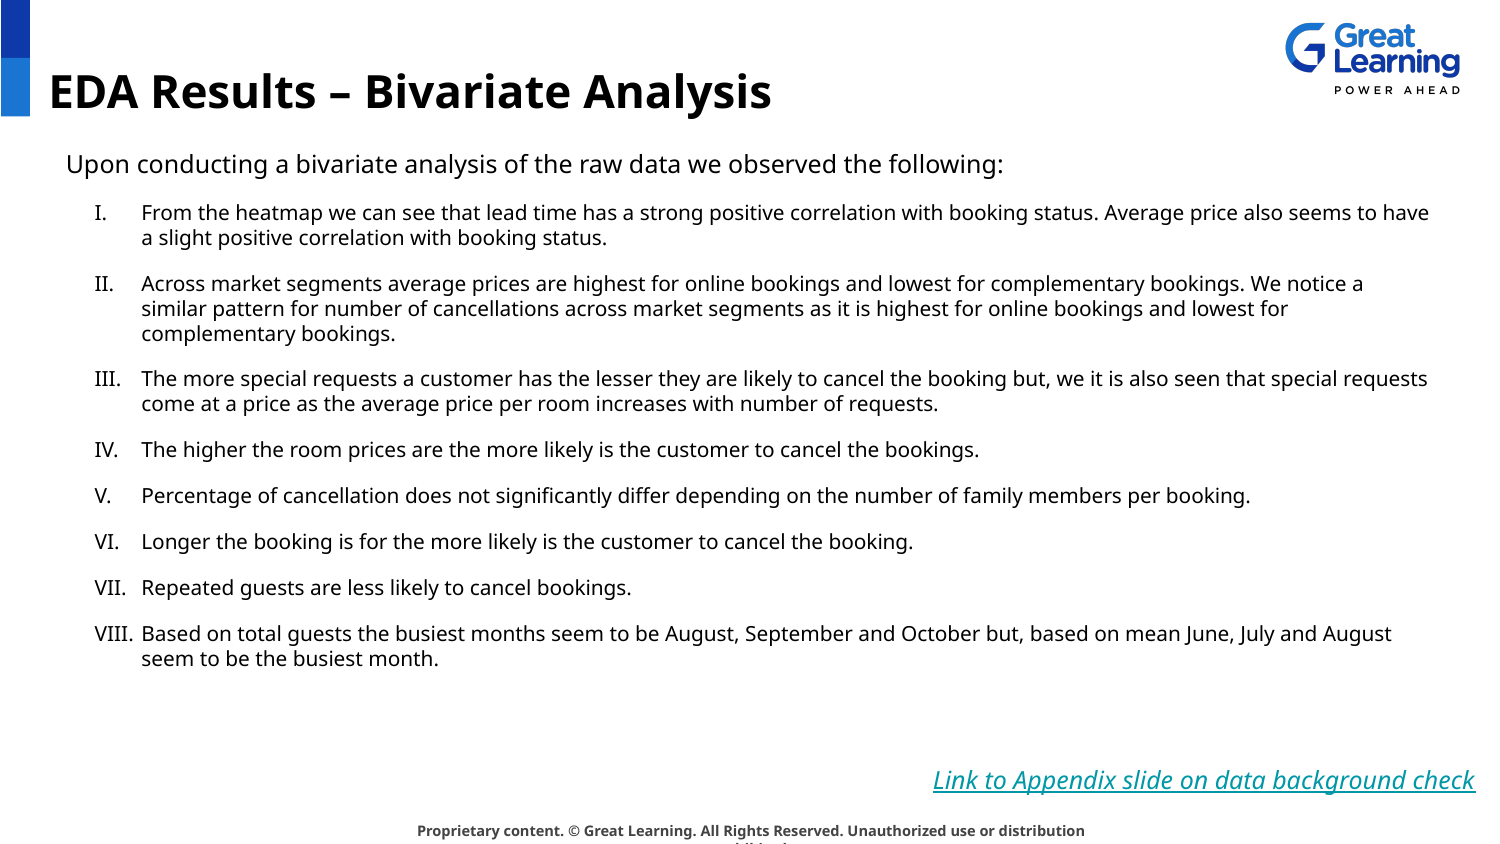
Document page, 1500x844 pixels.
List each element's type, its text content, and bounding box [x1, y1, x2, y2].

title EDA Results – Bivariate Analysis [33, 47, 1431, 142]
text_box Upon conducting a bivariate analysis of the raw data we observed the following: From the heatmap we can see that lead time has a strong positive correlation with booking status. Average price also seems to have a slight positive correlation with booking status. Across market segments average prices are highest for online bookings and lowest for complementary bookings. We notice a similar pattern for number of cancellations across market segments as it is highest for online bookings and lowest for complementary bookings. The more special requests a customer has the lesser they are likely to cancel the booking but, we it is also seen that special requests come at a price as the average price per room increases with number of requests. The higher the room prices are the more likely is the customer to cancel the bookings. Percentage of cancellation does not significantly differ depending on the number of family members per booking. Longer the booking is for the more likely is the customer to cancel the booking. Repeated guests are less likely to cancel bookings. Based on total guests the busiest months seem to be August, September and October but, based on mean June, July and August seem to be the busiest month. [51, 141, 1449, 678]
text_box Link to Appendix slide on data background check [668, 749, 1491, 810]
picture [1258, 11, 1487, 106]
